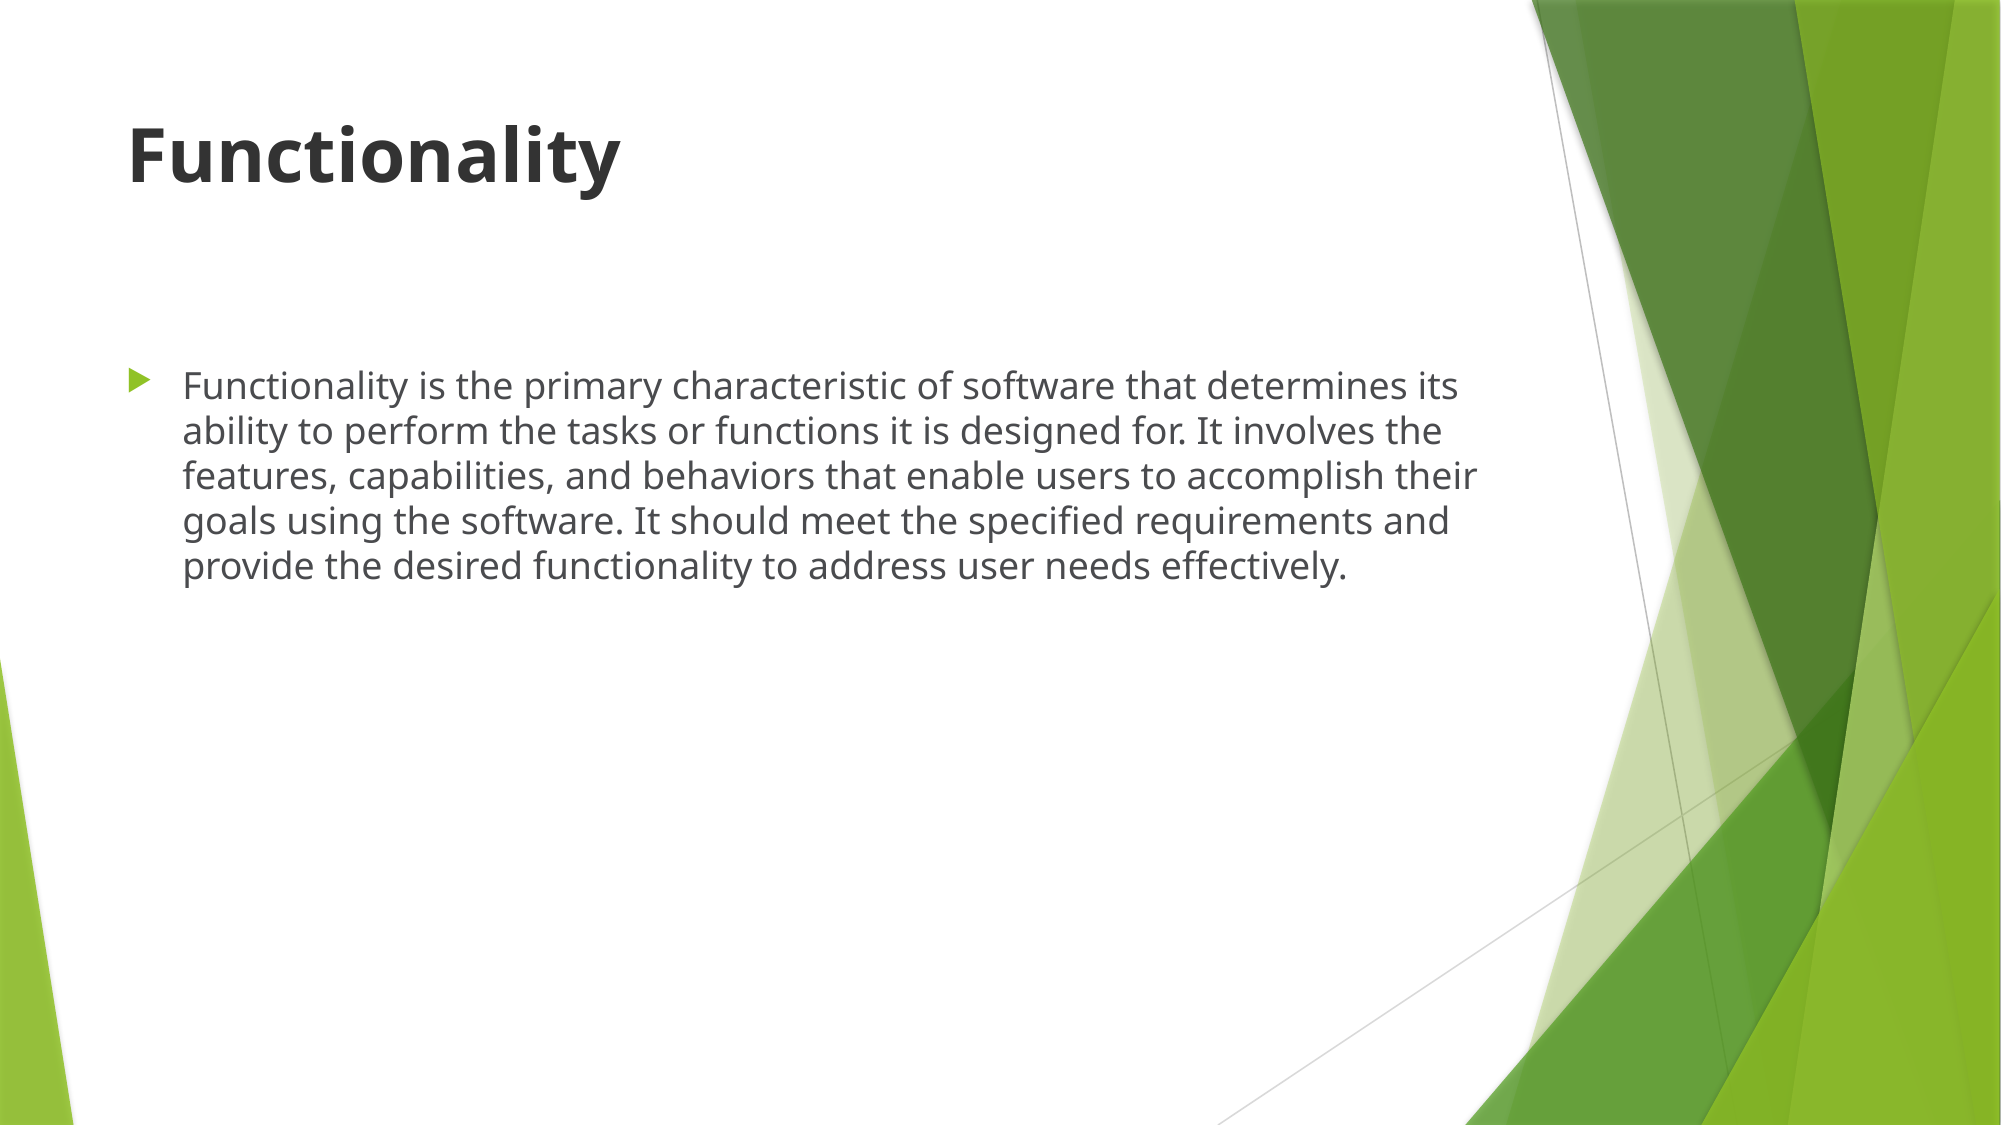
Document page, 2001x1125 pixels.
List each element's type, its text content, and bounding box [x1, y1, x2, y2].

title Functionality [111, 99, 1522, 317]
list Functionality is the primary characteristic of software that determines its ability to perform the tasks or functions it is designed for. It involves the features, capabilities, and behaviors that enable users to accomplish their goals using the software. It should meet the specified requirements and provide the desired functionality to address user needs effectively. [111, 354, 1522, 992]
